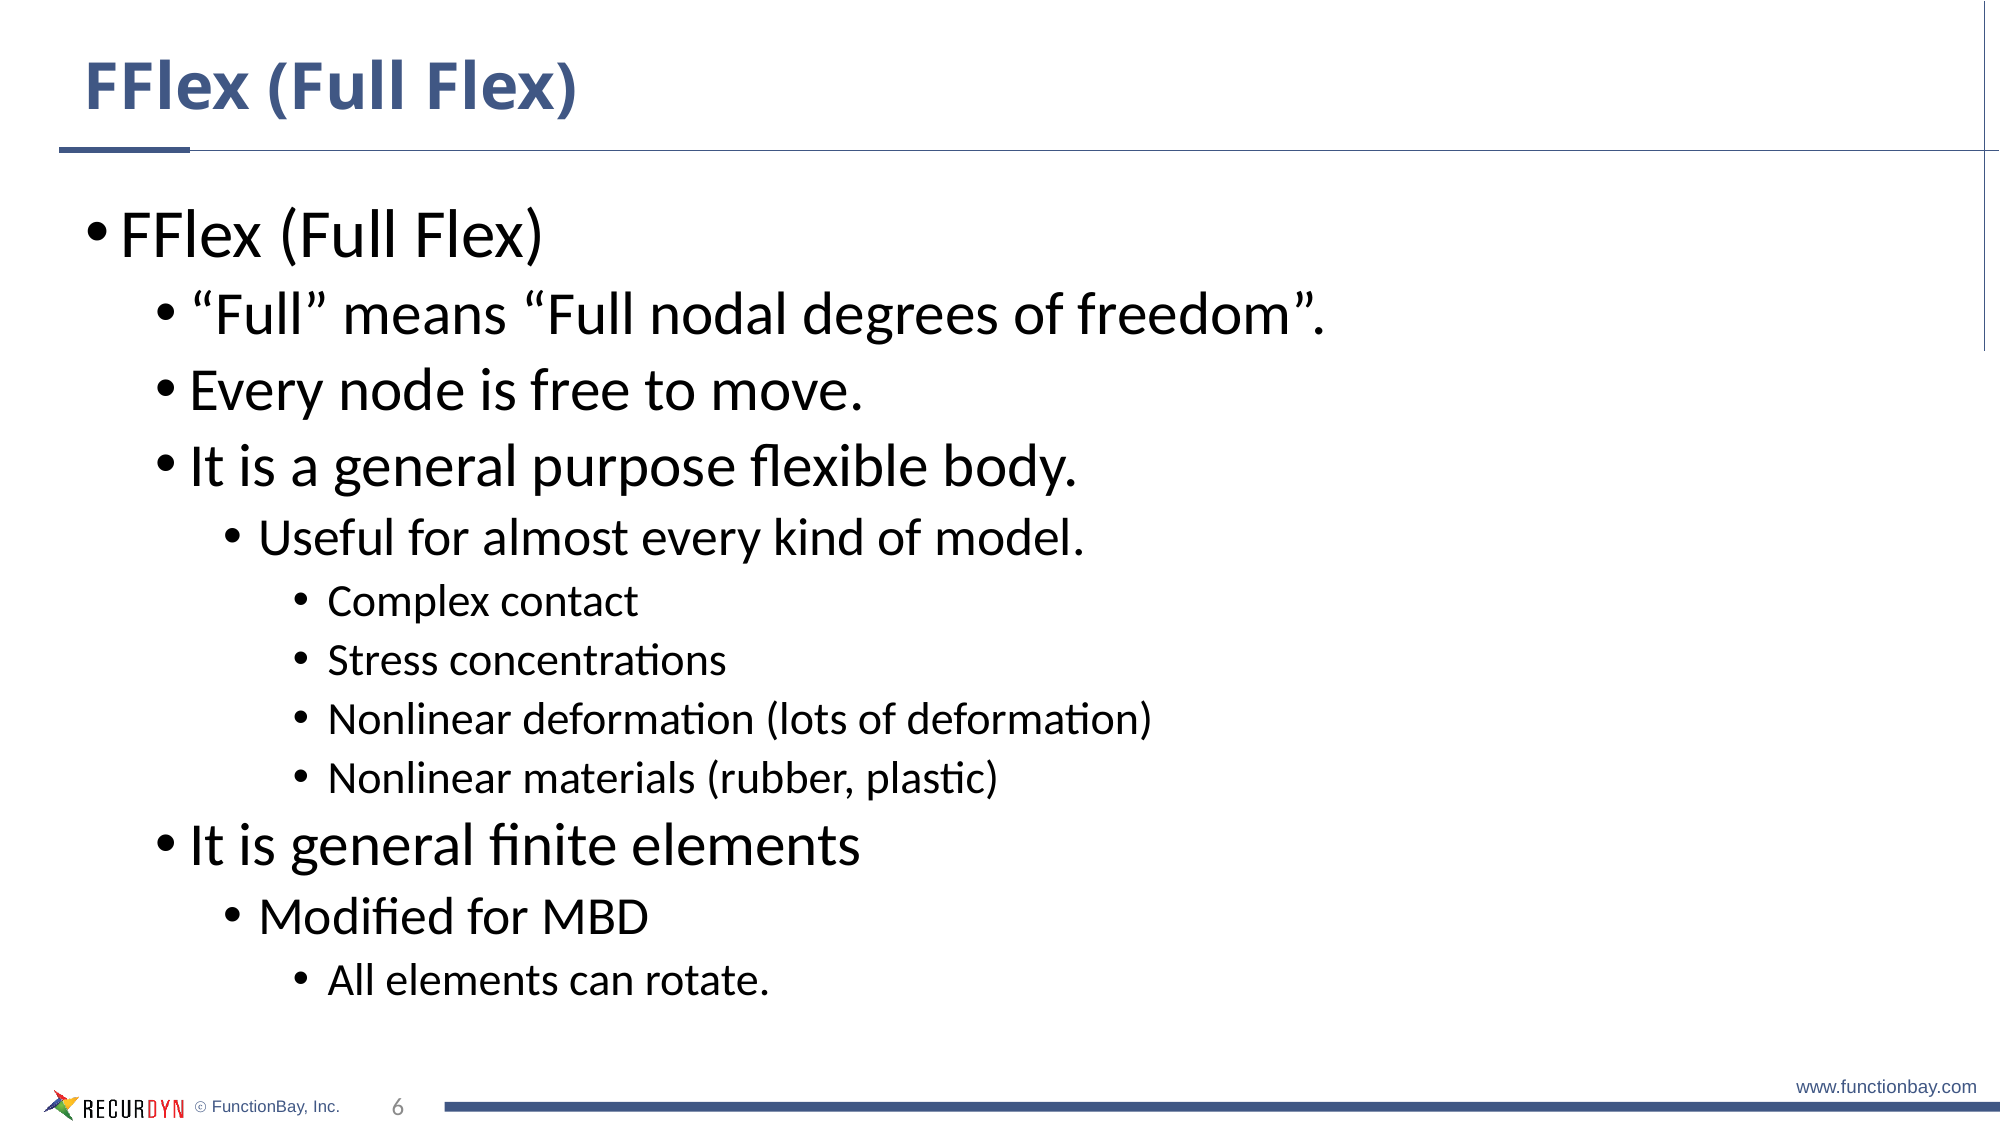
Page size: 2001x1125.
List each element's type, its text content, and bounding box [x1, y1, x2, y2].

list FFlex (Full Flex) “Full” means “Full nodal degrees of freedom”. Every node is free to move. It is a general purpose flexible body. Useful for almost every kind of model. Complex contact Stress concentrations Nonlinear deformation (lots of deformation) Nonlinear materials (rubber, plastic) It is general finite elements Modified for MBD All elements can rotate. [70, 190, 1955, 1016]
title FFlex (Full Flex) [68, 45, 1953, 131]
picture [43, 1090, 186, 1121]
